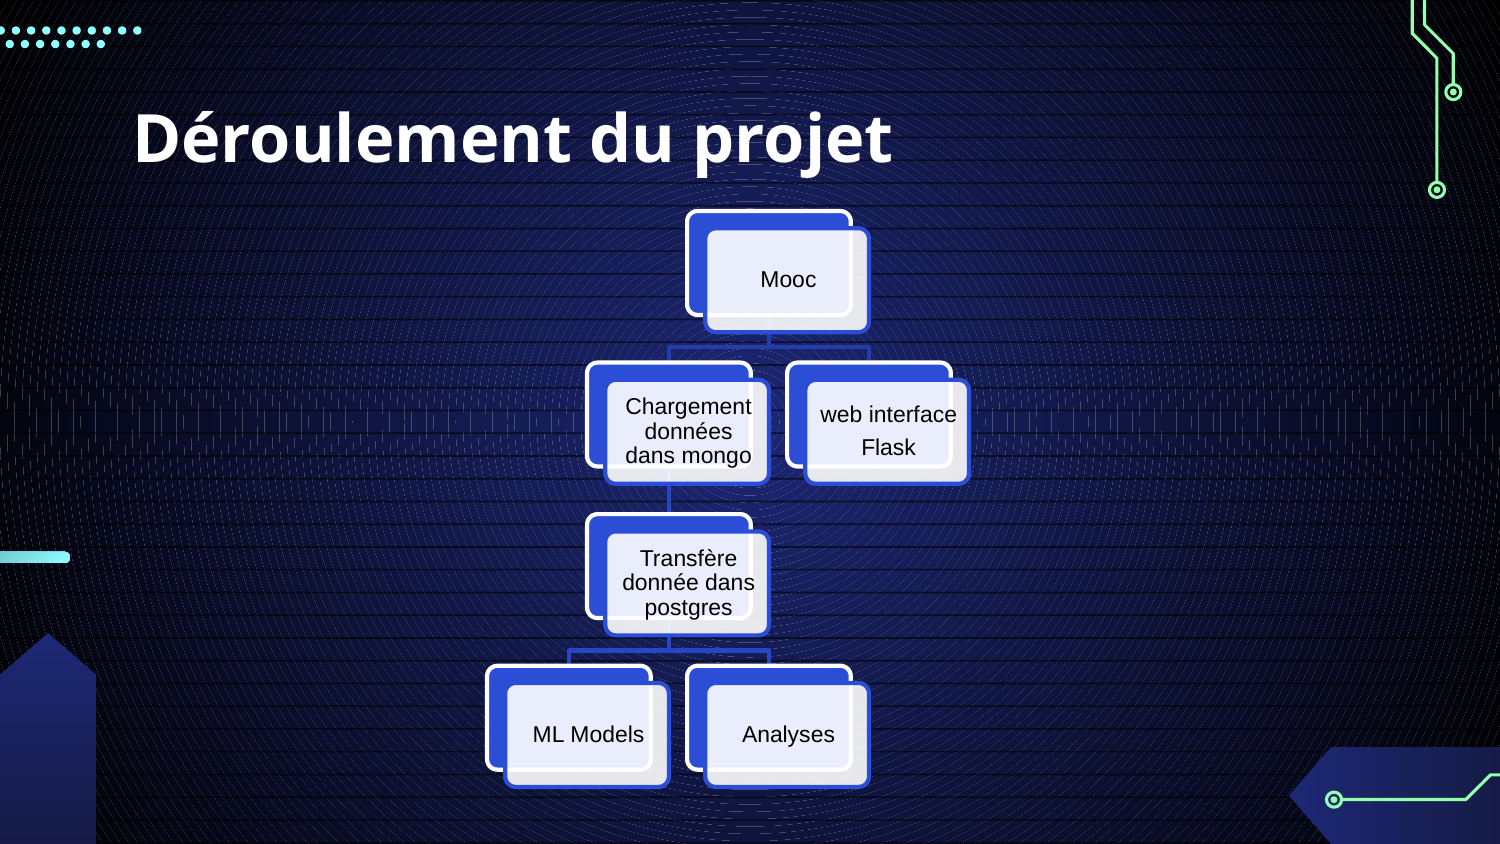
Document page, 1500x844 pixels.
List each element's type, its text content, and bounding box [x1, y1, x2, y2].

title Déroulement du projet [116, 88, 1383, 183]
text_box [252, 210, 1204, 788]
